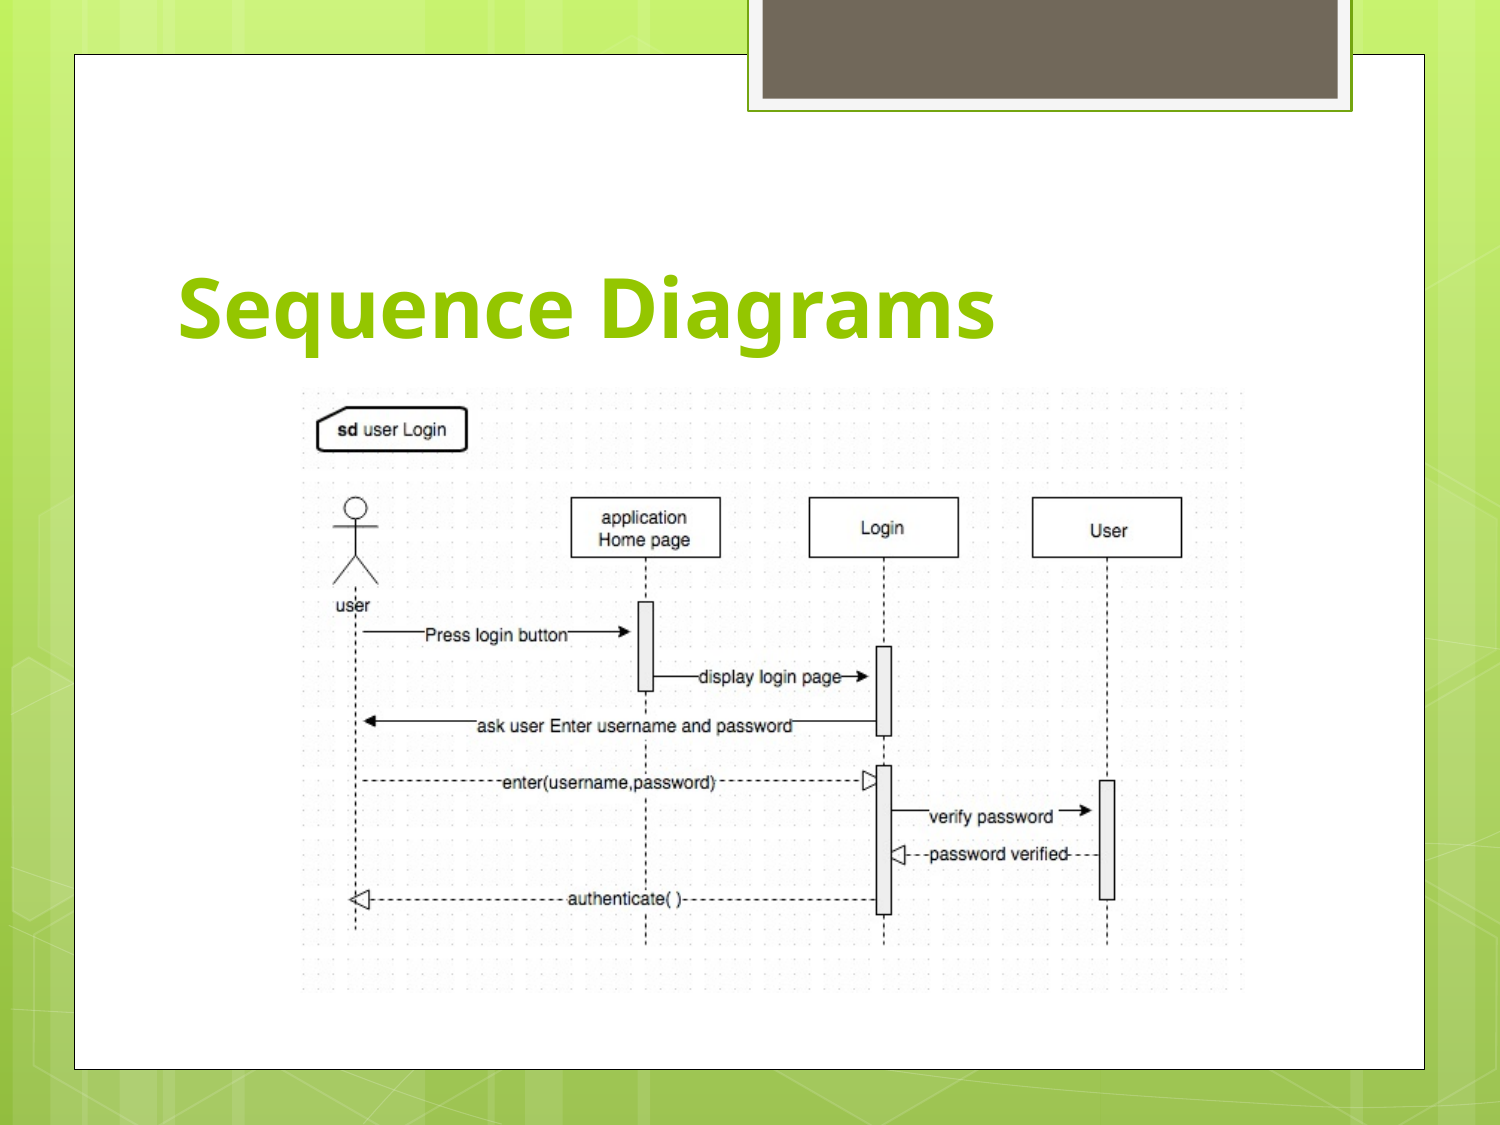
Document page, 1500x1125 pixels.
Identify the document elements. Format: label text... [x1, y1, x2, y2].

picture [299, 387, 1245, 994]
title Sequence Diagrams [162, 174, 1315, 363]
